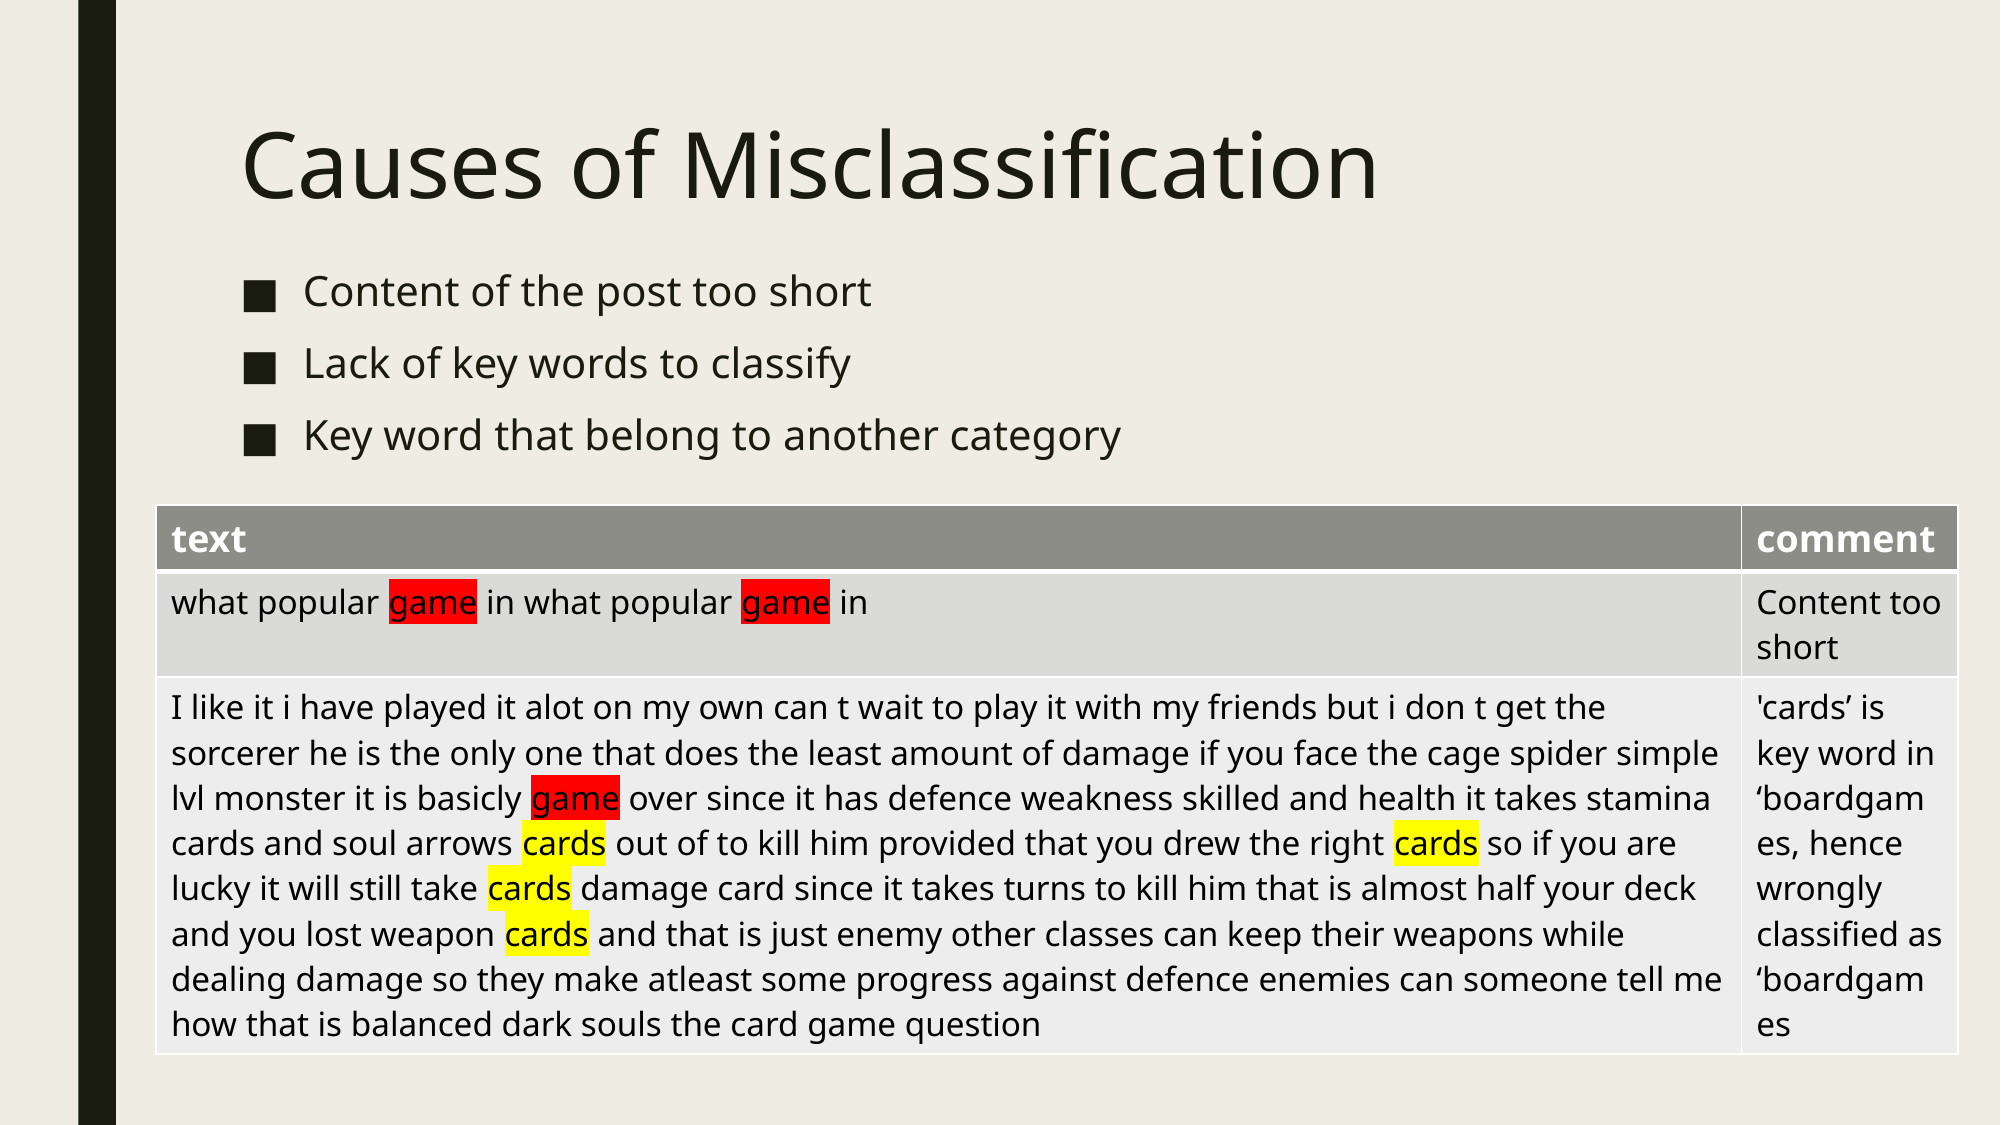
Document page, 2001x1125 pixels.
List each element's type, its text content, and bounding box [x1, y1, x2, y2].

table_header text [157, 506, 1741, 569]
table_cell Content too short [1742, 574, 1957, 676]
table_cell 'cards’ is key word in ‘boardgames, hence wrongly classified as ‘boardgames [1742, 678, 1957, 1053]
table_header comment [1742, 506, 1957, 569]
table_cell I like it i have played it alot on my own can t wait to play it with my friends but i don t get the sorcerer he is the only one that does the least amount of damage if you face the cage spider simple lvl monster it is basicly game over since it has defence weakness skilled and health it takes stamina cards and soul arrows cards out of to kill him provided that you drew the right cards so if you are lucky it will still take cards damage card since it takes turns to kill him that is almost half your deck and you lost weapon cards and that is just enemy other classes can keep their weapons while dealing damage so they make atleast some progress against defence enemies can someone tell me how that is balanced dark souls the card game question [157, 678, 1741, 1053]
title Causes of Misclassification [225, 112, 1800, 261]
table_cell what popular game in what popular game in [157, 574, 1741, 676]
list Content of the post too short Lack of key words to classify Key word that belong to another category [225, 261, 1800, 504]
